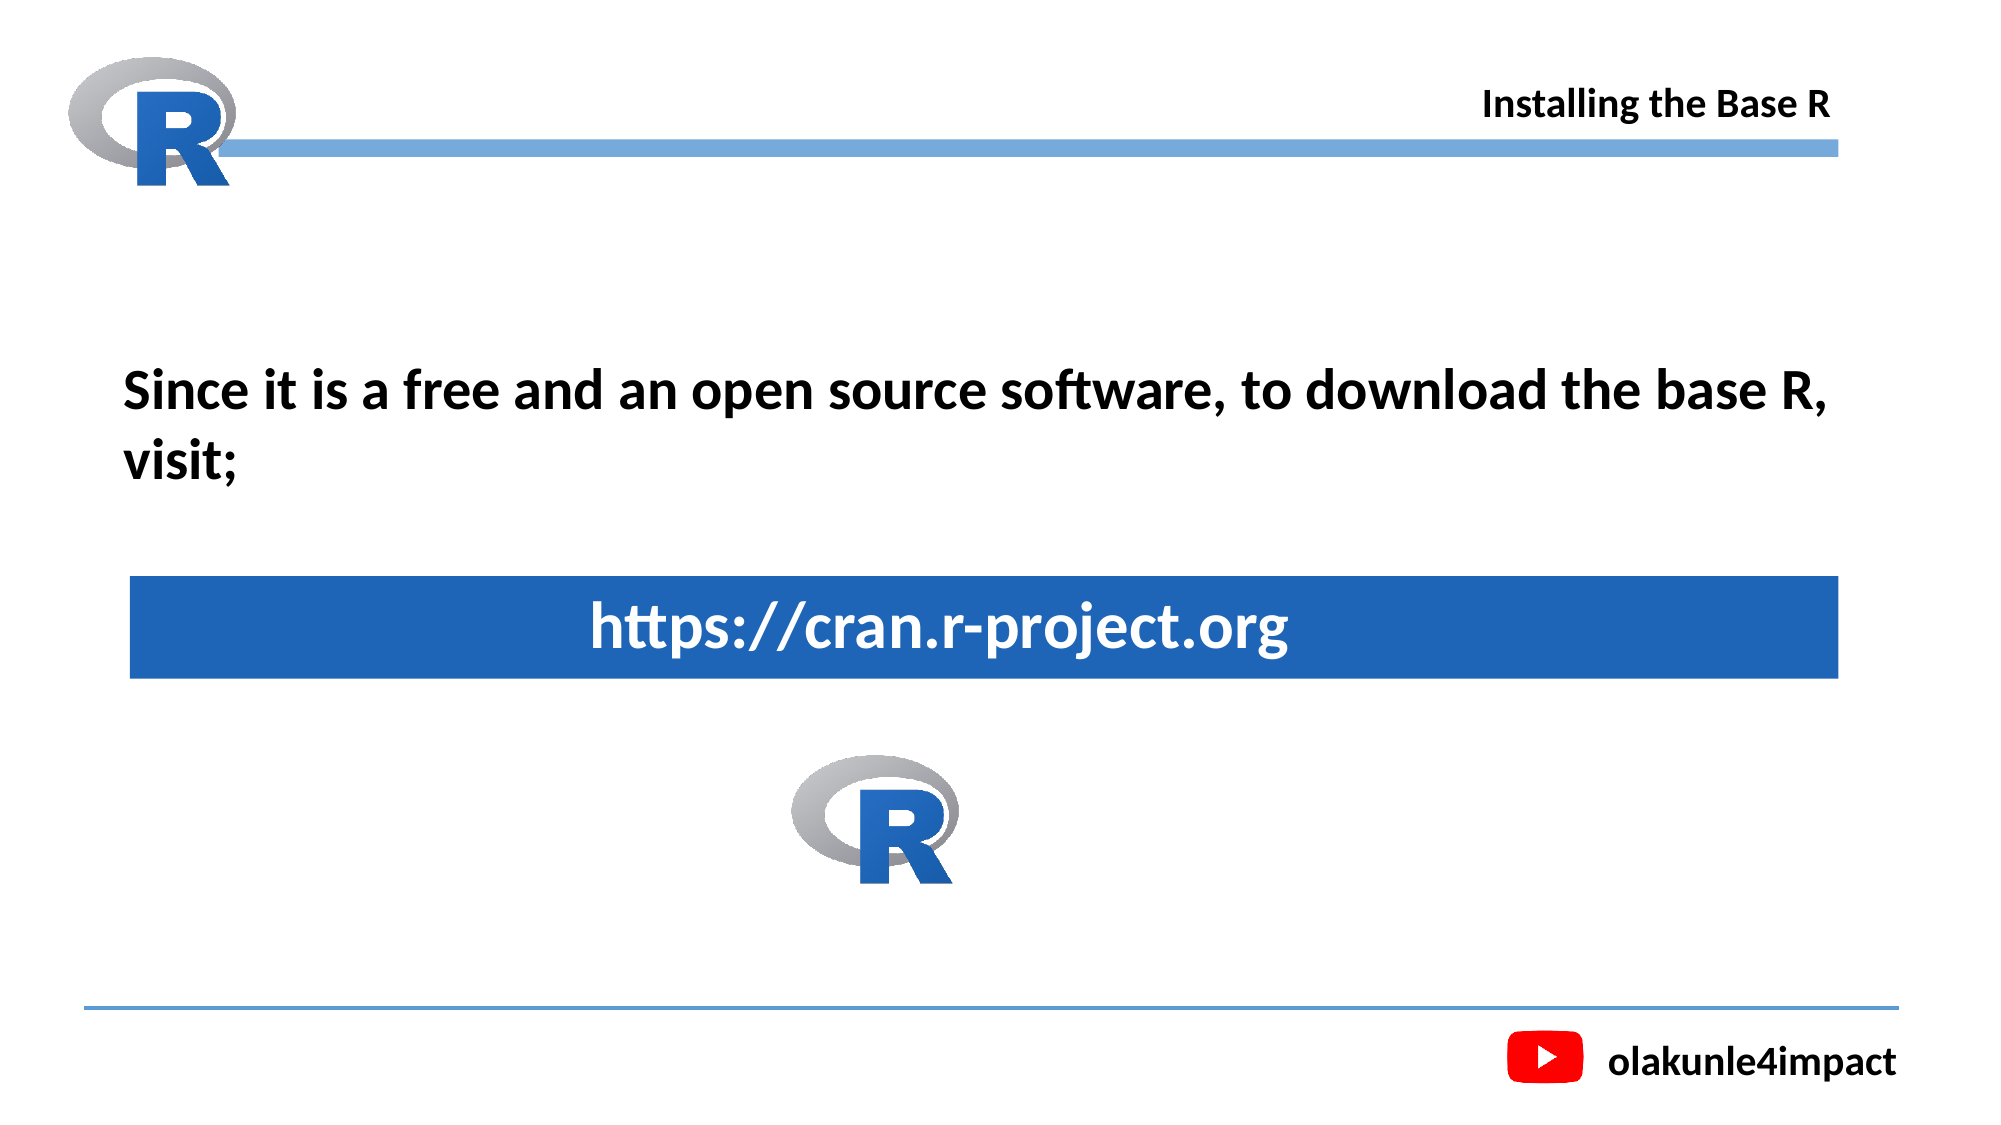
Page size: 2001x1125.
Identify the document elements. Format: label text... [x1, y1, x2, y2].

text_box Since it is a free and an open source software, to download the base R, visit; [108, 343, 1874, 499]
text_box Installing the Base R [1467, 68, 1862, 133]
picture [1496, 1009, 1594, 1105]
text_box olakunle4impact [1594, 1026, 1941, 1091]
text_box [236, 138, 1839, 158]
text_box [129, 575, 1839, 680]
picture [68, 56, 236, 186]
picture [791, 754, 959, 884]
text_box https://cran.r-project.org [574, 574, 1343, 670]
